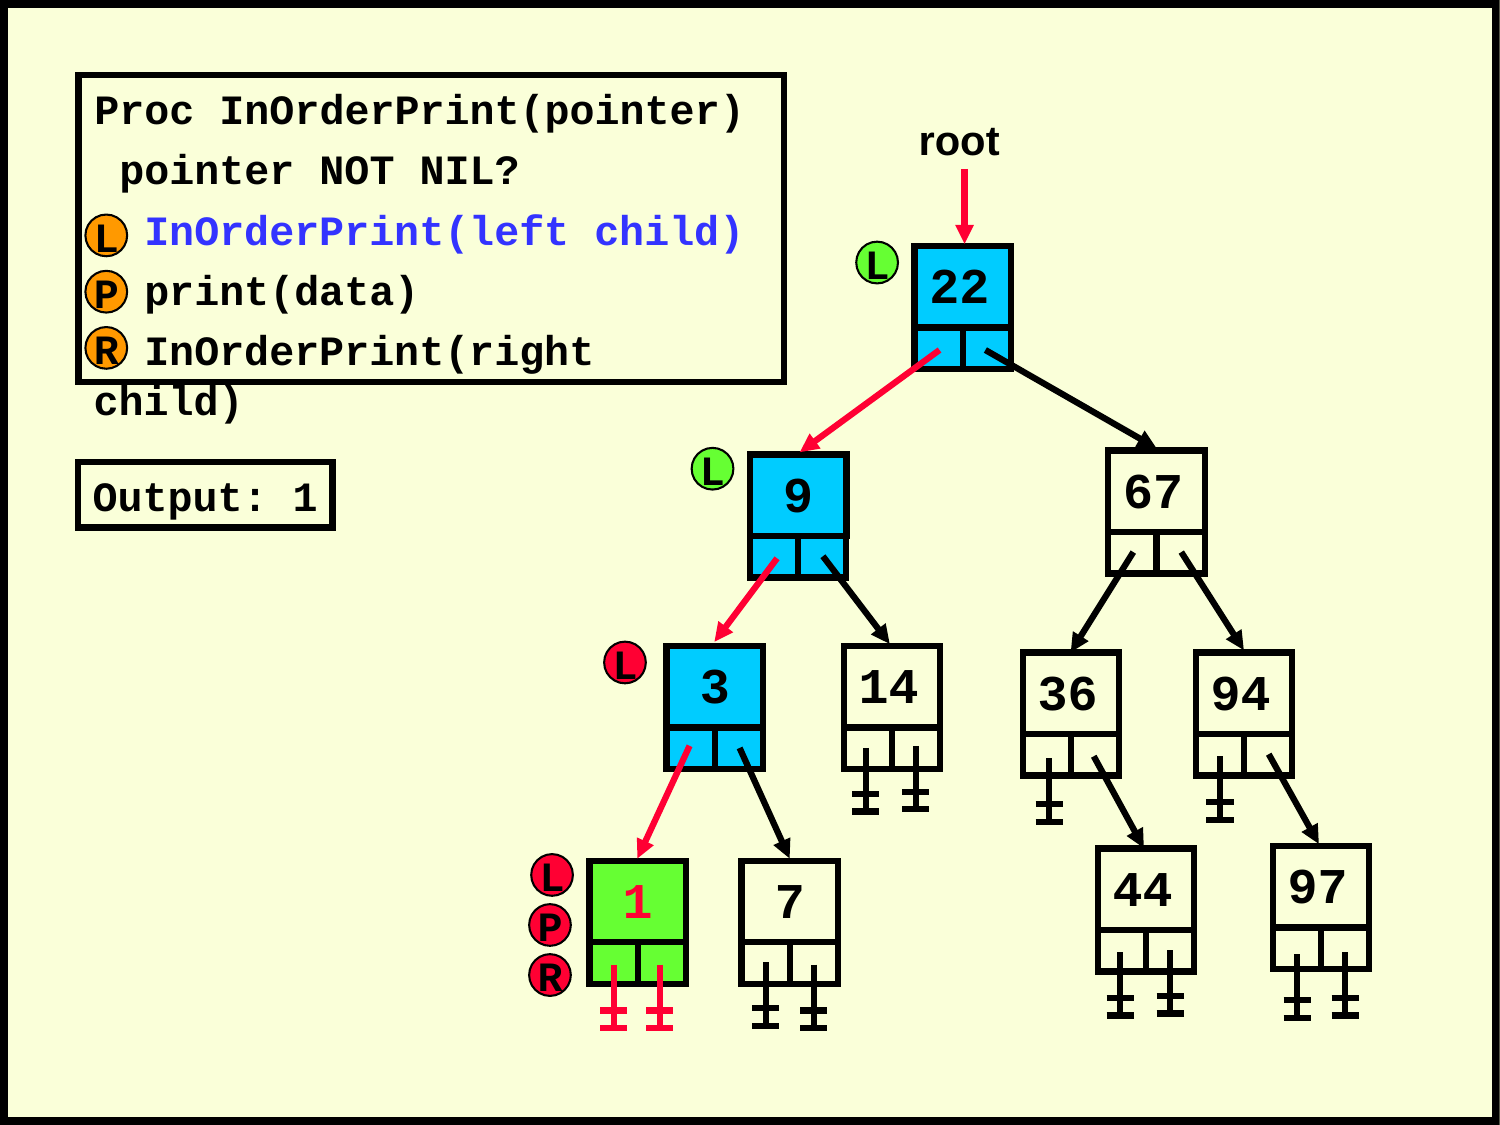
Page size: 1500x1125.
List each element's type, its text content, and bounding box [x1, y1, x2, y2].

text_box R [85, 327, 128, 369]
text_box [1195, 652, 1293, 776]
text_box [1106, 952, 1134, 1019]
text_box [666, 646, 763, 770]
text_box [637, 770, 679, 859]
text_box [1280, 776, 1319, 844]
text_box root [903, 106, 1015, 172]
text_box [1108, 450, 1205, 574]
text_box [646, 964, 674, 1032]
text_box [800, 964, 828, 1032]
text_box [1070, 574, 1120, 652]
text_box [839, 578, 890, 644]
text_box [1035, 758, 1063, 825]
text_box Proc InOrderPrint(pointer) pointer NOT NIL? InOrderPrint(left child) print(data) InOrderPrint(right child) [78, 75, 784, 382]
text_box R [529, 954, 571, 996]
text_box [749, 454, 847, 578]
text_box L [85, 214, 128, 257]
text_box L [691, 447, 734, 490]
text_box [1156, 949, 1184, 1017]
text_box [1206, 756, 1234, 823]
text_box [749, 770, 791, 859]
text_box L [856, 241, 898, 284]
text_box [852, 747, 880, 815]
text_box [1011, 364, 1157, 448]
text_box [714, 578, 763, 642]
text_box P [529, 904, 571, 946]
text_box [1104, 776, 1144, 848]
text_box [1283, 954, 1311, 1021]
text_box L [604, 641, 646, 684]
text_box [1022, 652, 1120, 776]
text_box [914, 246, 1011, 370]
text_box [1272, 846, 1370, 970]
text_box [741, 860, 838, 984]
text_box P [85, 270, 128, 313]
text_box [589, 860, 686, 984]
text_box [1195, 574, 1244, 651]
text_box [752, 962, 780, 1030]
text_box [600, 964, 628, 1032]
text_box L [531, 854, 573, 896]
text_box [958, 168, 971, 244]
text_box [1097, 848, 1195, 972]
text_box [843, 646, 941, 770]
text_box Output: 1 [77, 461, 333, 528]
text_box [799, 368, 914, 453]
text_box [1331, 952, 1359, 1019]
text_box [902, 745, 930, 813]
